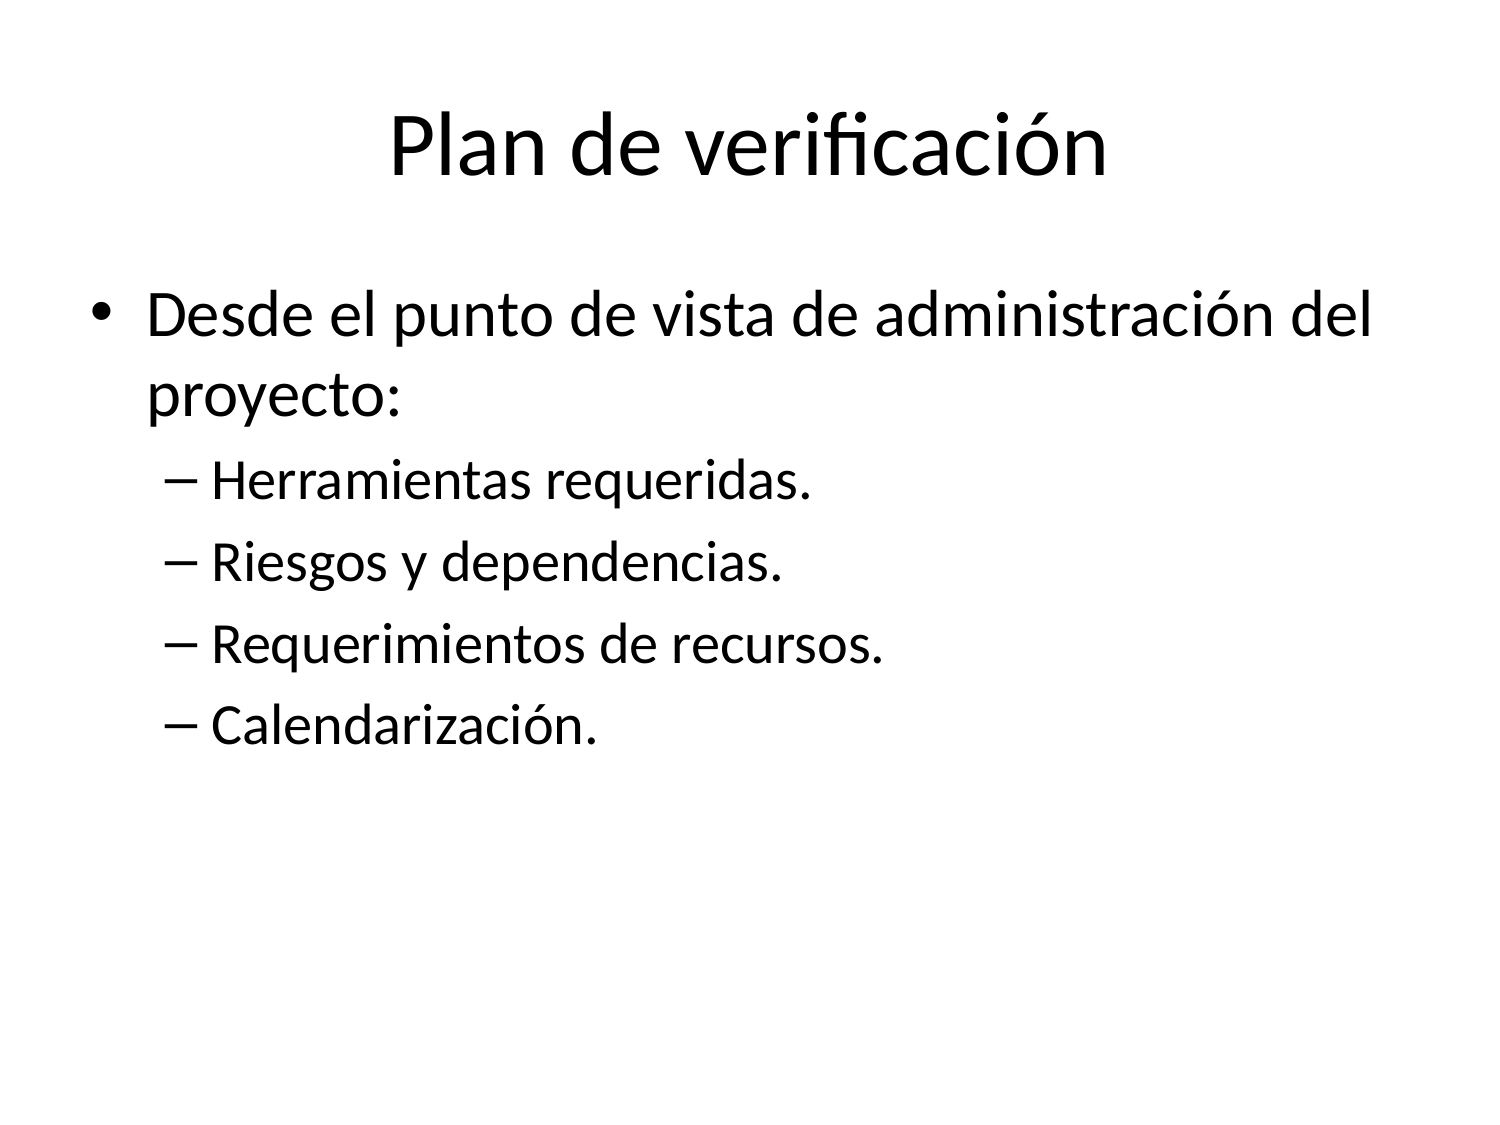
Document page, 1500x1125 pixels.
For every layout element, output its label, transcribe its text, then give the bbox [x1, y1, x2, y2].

list Desde el punto de vista de administración del proyecto: Herramientas requeridas. Riesgos y dependencias. Requerimientos de recursos. Calendarización. [75, 262, 1425, 1005]
title Plan de verificación [75, 45, 1425, 233]
